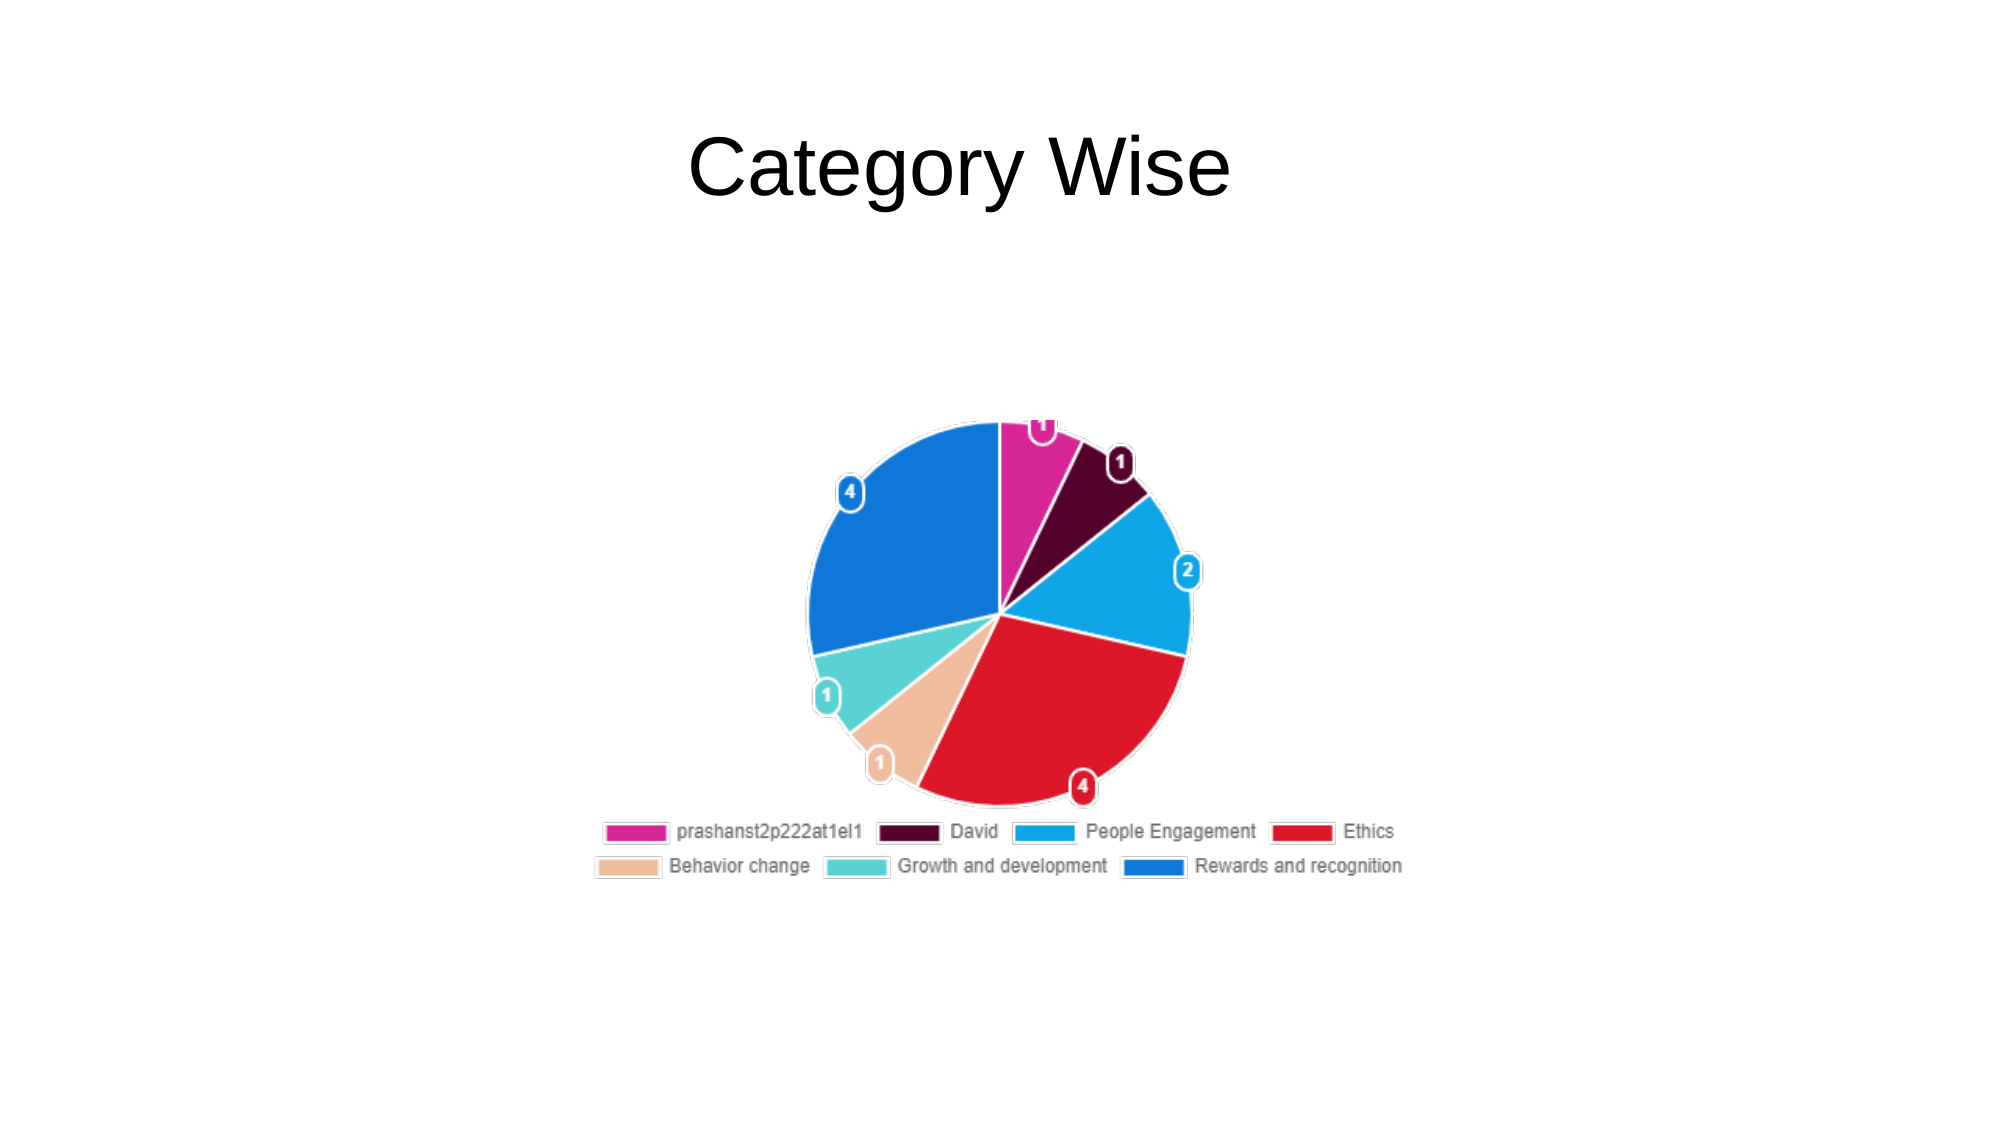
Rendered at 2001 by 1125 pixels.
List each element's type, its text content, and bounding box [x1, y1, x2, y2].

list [528, 420, 1472, 893]
title Category Wise [137, 59, 1863, 278]
